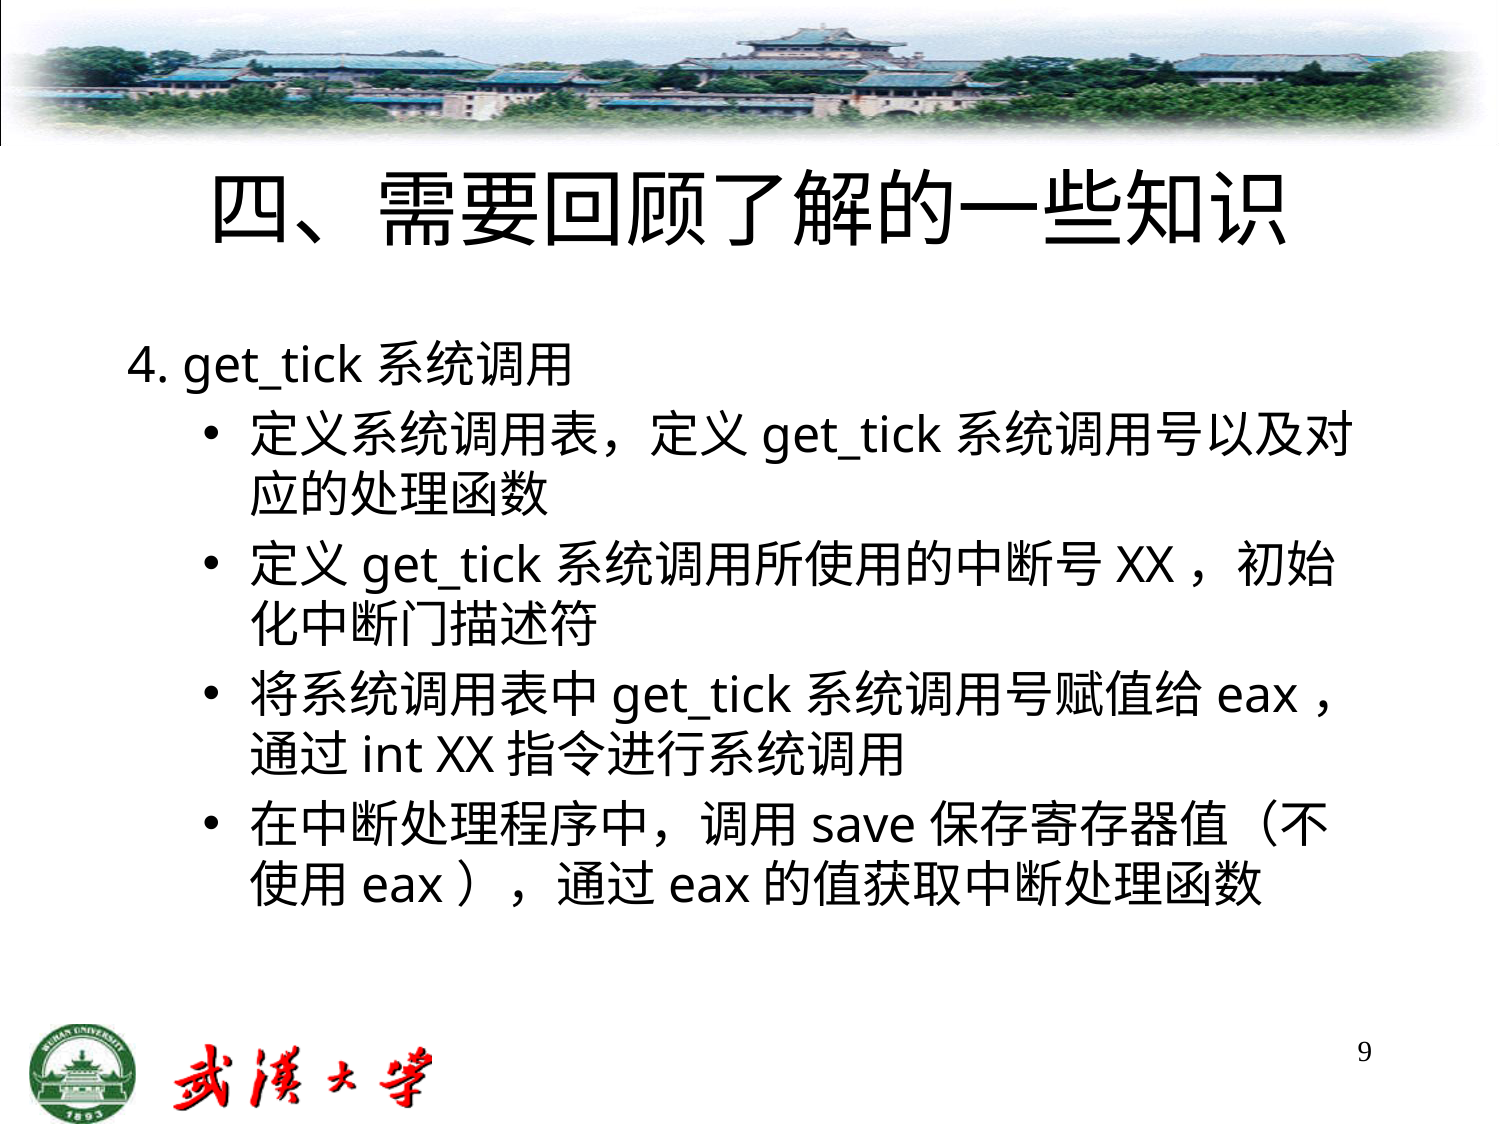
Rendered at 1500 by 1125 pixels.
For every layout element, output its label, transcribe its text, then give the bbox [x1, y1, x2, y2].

slide_number 9 [1074, 1025, 1388, 1100]
picture [0, 0, 1500, 146]
title 四、需要回顾了解的一些知识 [112, 125, 1388, 288]
list 4. get_tick系统调用 定义系统调用表，定义get_tick系统调用号以及对应的处理函数 定义get_tick系统调用所使用的中断号XX，初始化中断门描述符 将系统调用表中get_tick系统调用号赋值给eax，通过int XX指令进行系统调用 在中断处理程序中，调用save保存寄存器值（不使用eax），通过eax的值获取中断处理函数 [112, 324, 1388, 1000]
picture [171, 1034, 432, 1125]
